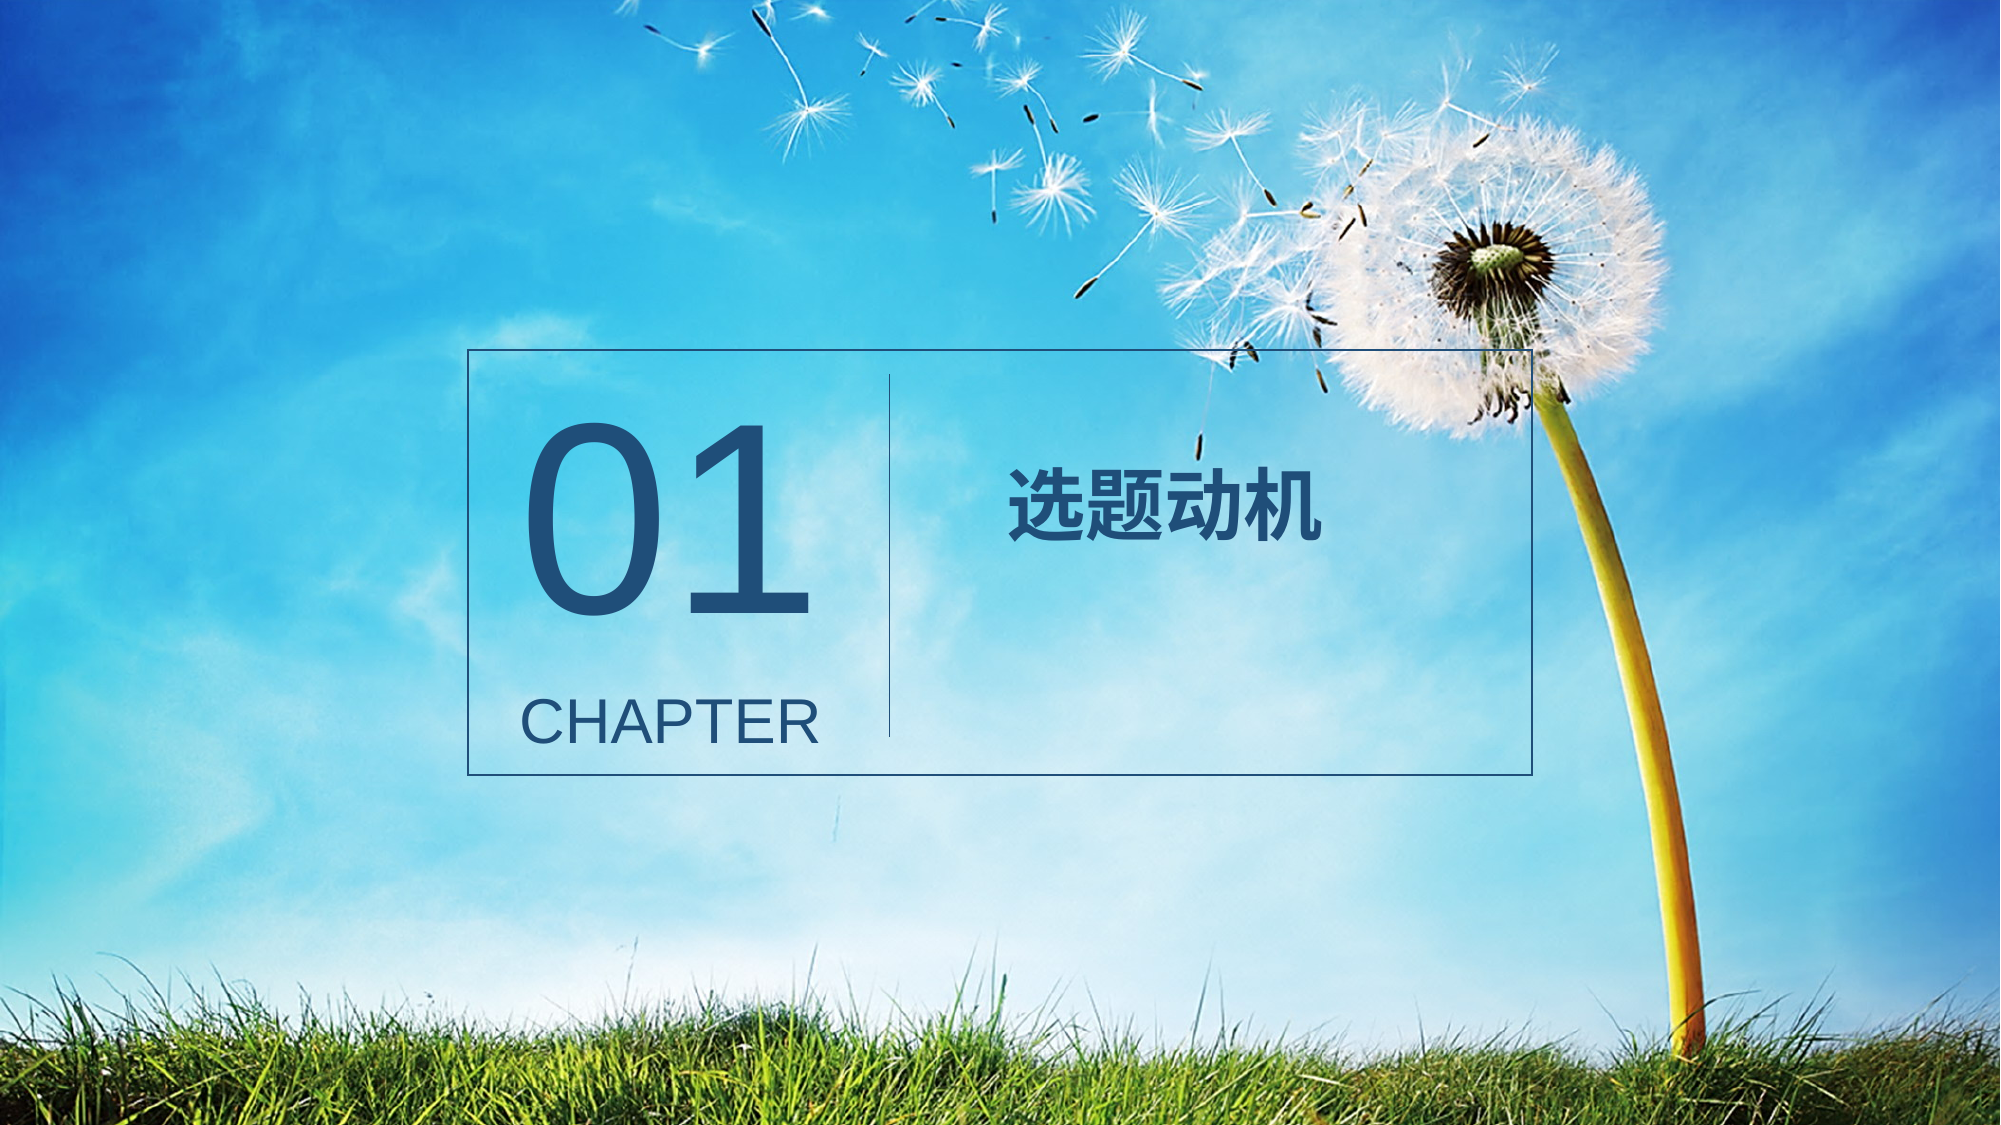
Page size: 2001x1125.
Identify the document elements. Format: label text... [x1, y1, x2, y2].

text_box 01 chapter [485, 340, 856, 757]
text_box [0, 0, 2000, 1125]
text_box 选题动机 [1006, 455, 1502, 551]
text_box [467, 349, 1533, 776]
